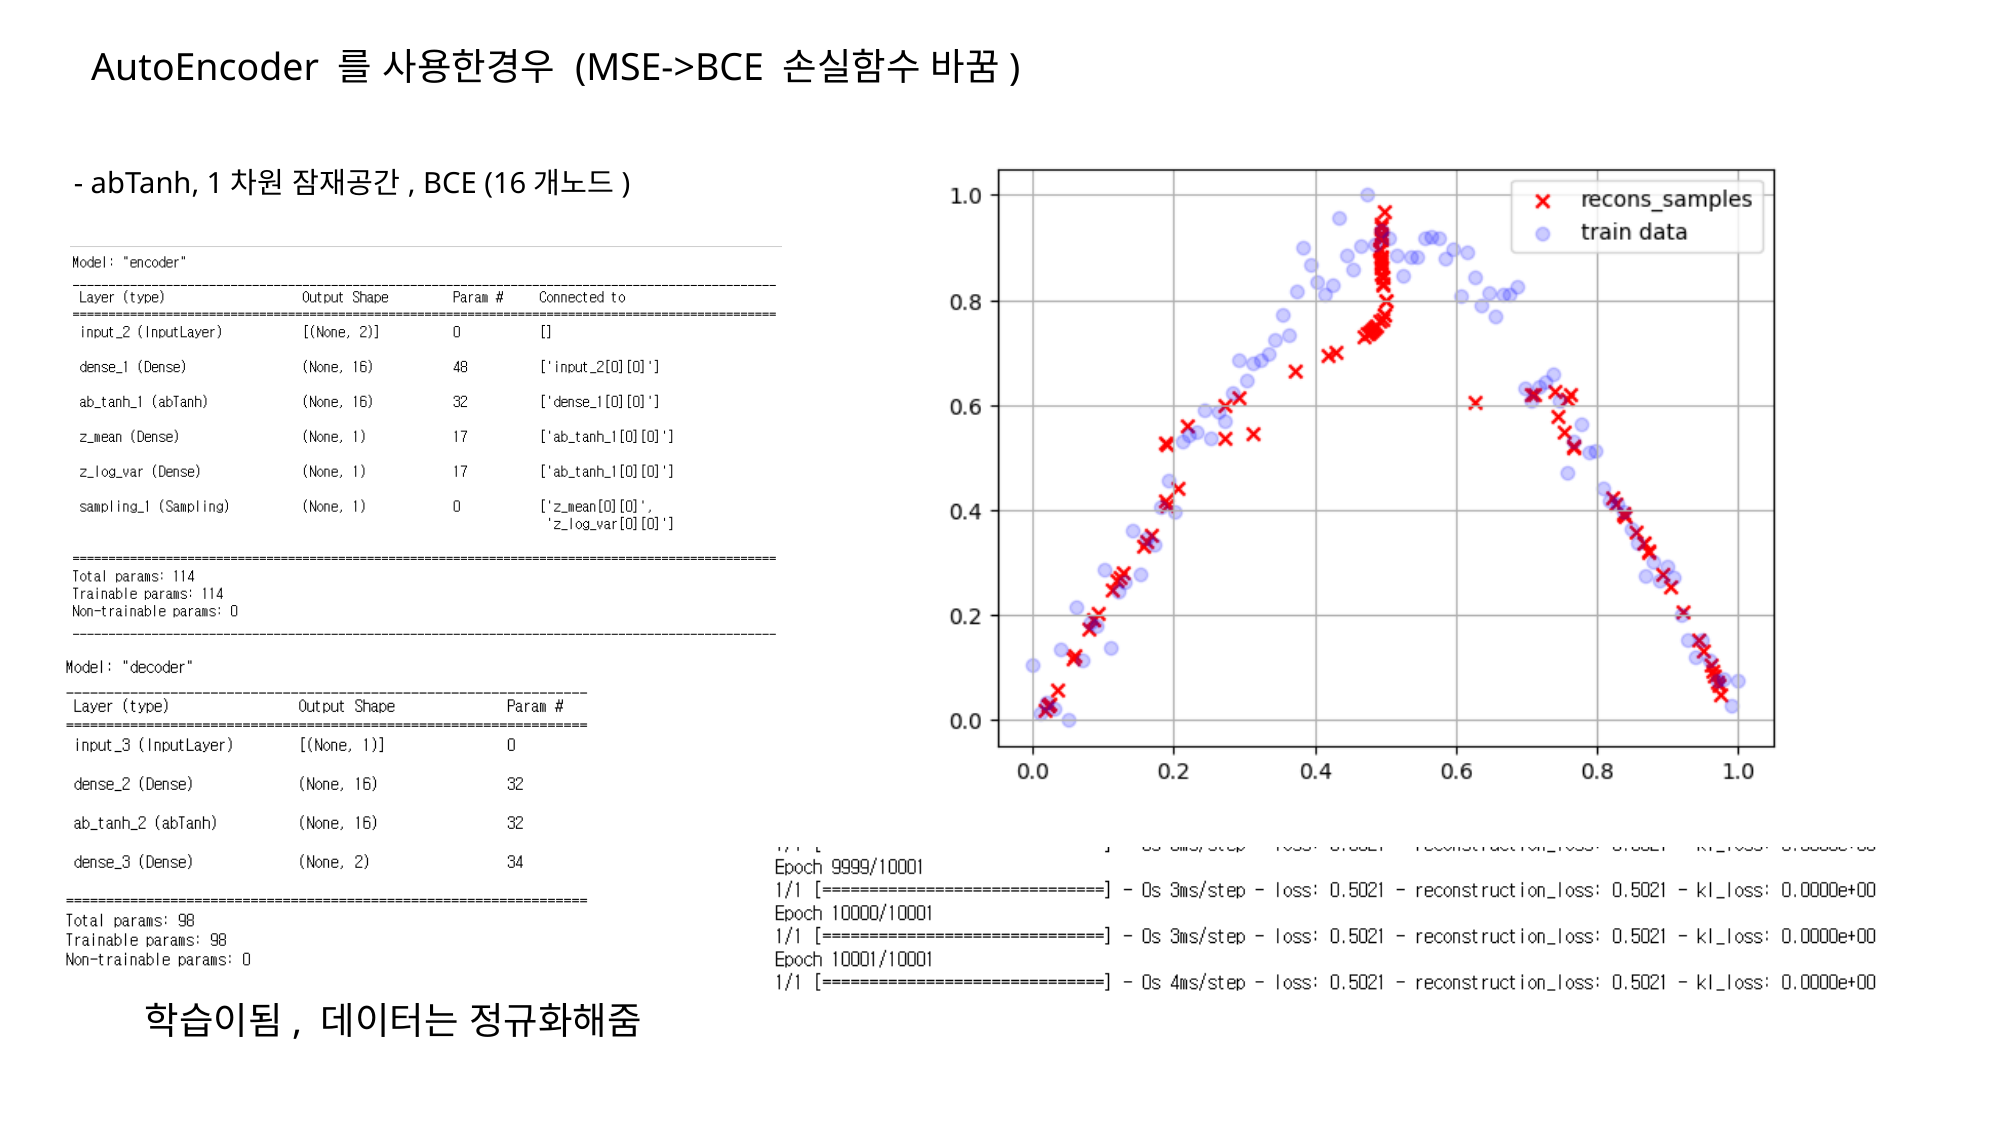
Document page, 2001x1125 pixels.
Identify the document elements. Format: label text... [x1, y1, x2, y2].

text_box - abTanh, 1차원 잠재공간, BCE (16개노드) [58, 157, 646, 207]
picture [69, 245, 782, 643]
picture [920, 157, 1791, 787]
text_box AutoEncoder 를 사용한경우 (MSE->BCE 손실함수 바꿈) [76, 35, 1036, 96]
picture [62, 657, 602, 970]
text_box 학습이됨, 데이터는 정규화해줌 [130, 989, 657, 1050]
picture [764, 847, 1886, 999]
